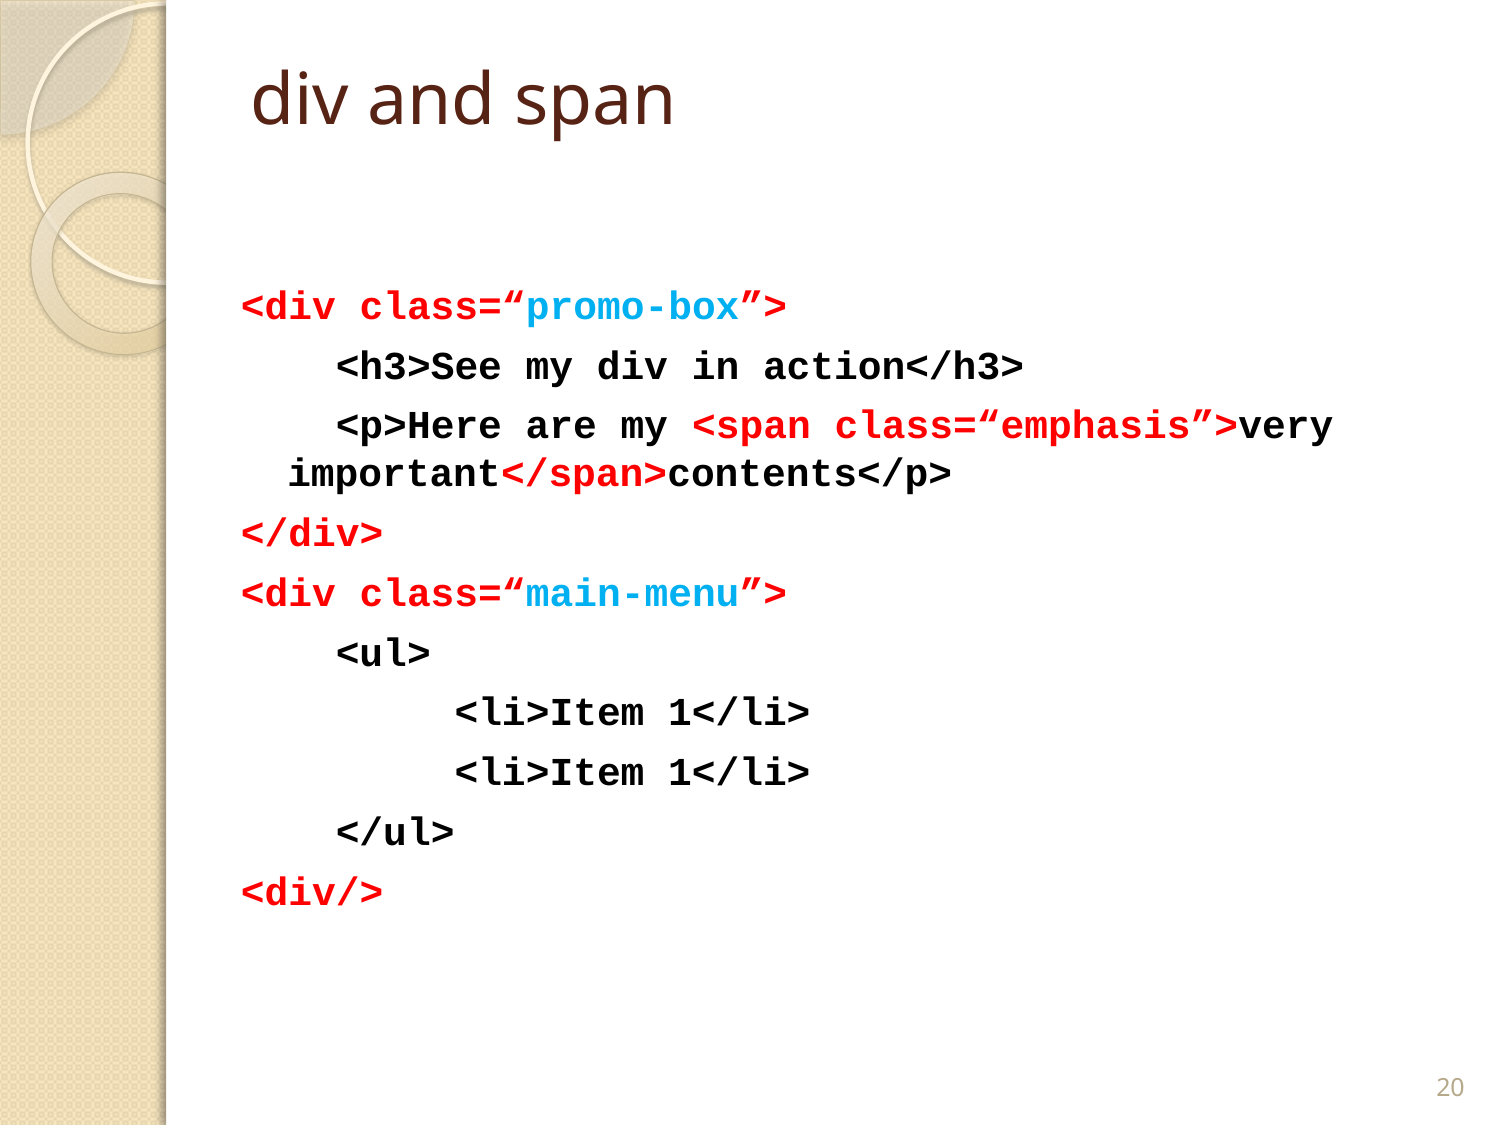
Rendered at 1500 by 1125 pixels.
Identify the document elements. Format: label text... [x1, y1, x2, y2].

title div and span [235, 45, 1466, 233]
slide_number 20 [1413, 1034, 1488, 1113]
list <div class=“promo-box”> <h3>See my div in action</h3> <p>Here are my <span class=“emphasis”>very important</span>contents</p> </div> <div class=“main-menu”> <ul> <li>Item 1</li> <li>Item 1</li> </ul> <div/> [212, 212, 1443, 963]
